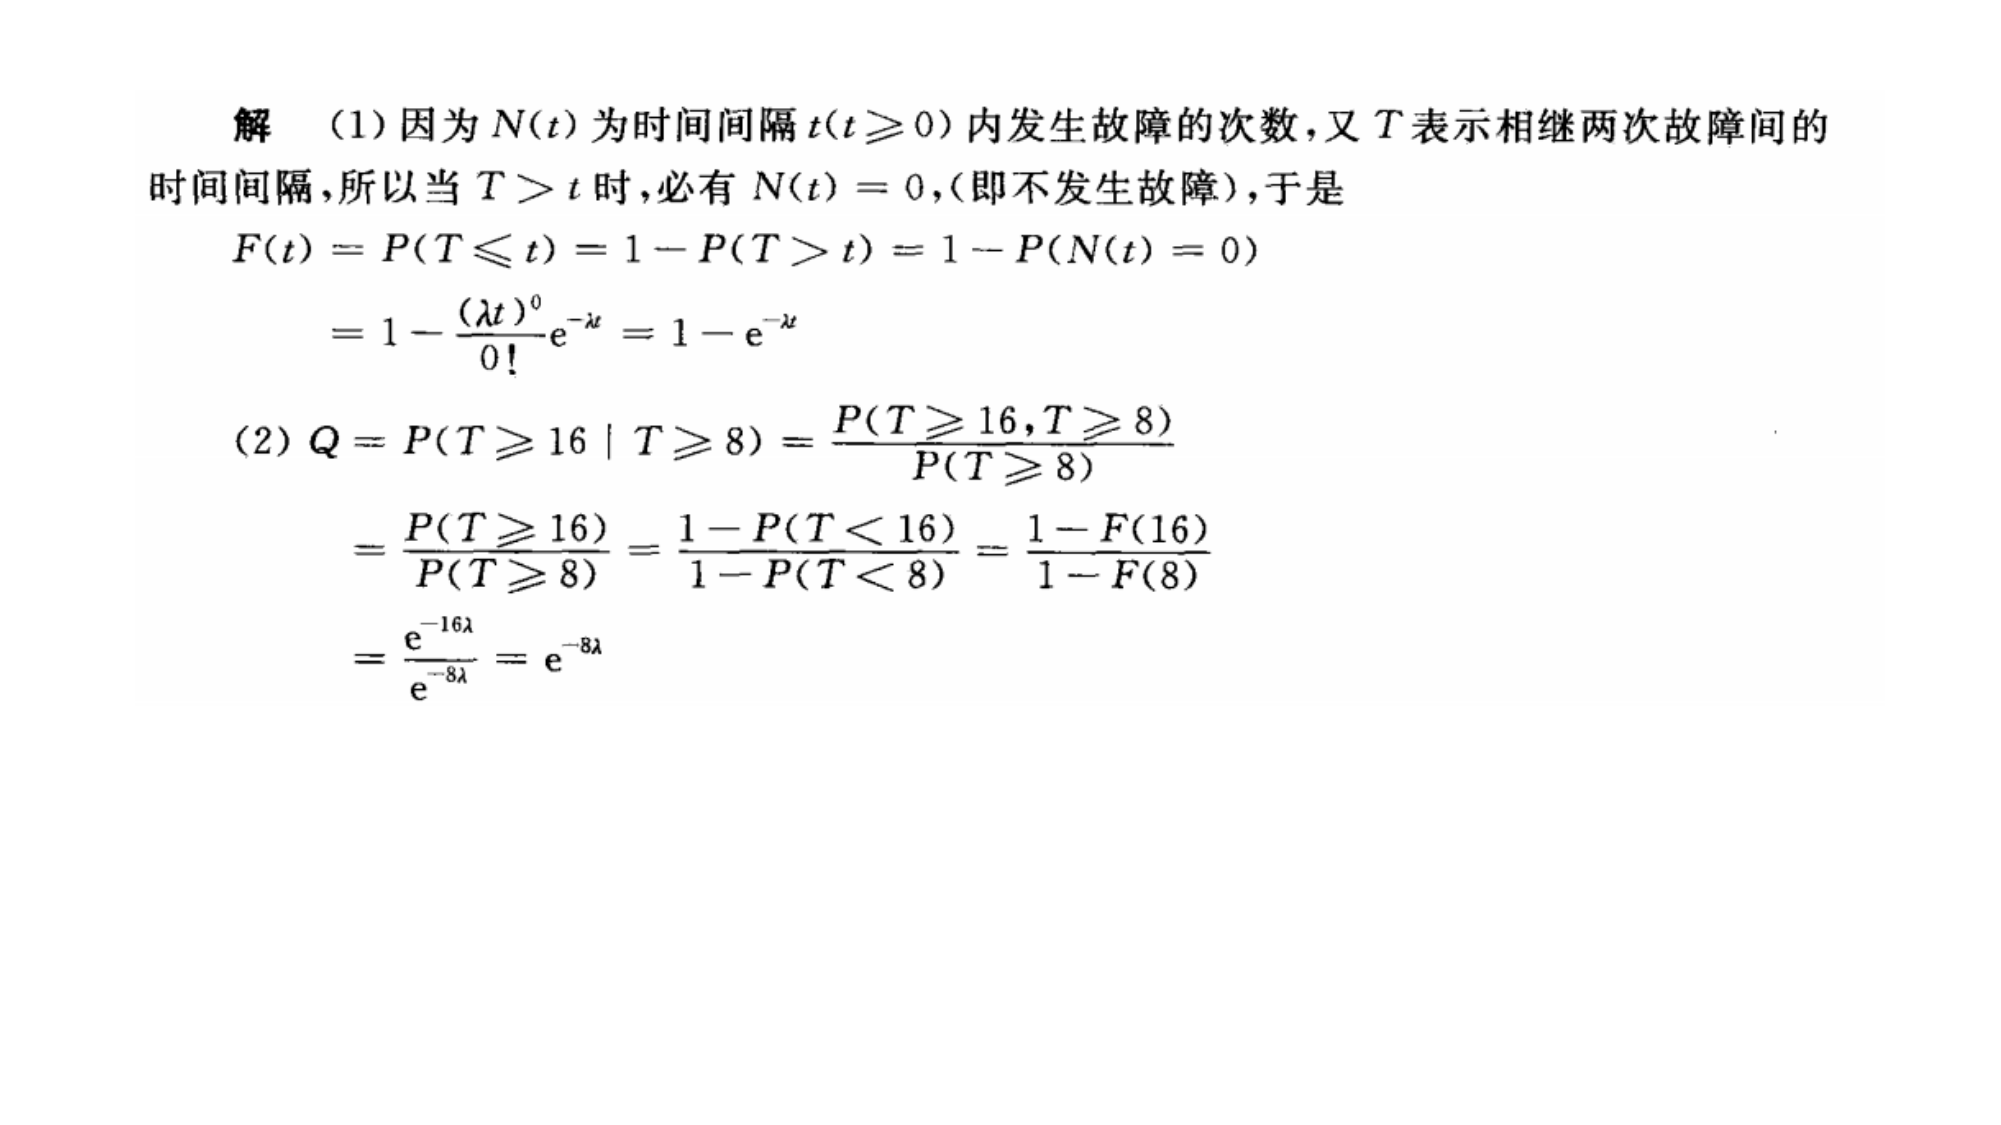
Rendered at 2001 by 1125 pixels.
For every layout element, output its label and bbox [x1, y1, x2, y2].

picture [134, 89, 1885, 707]
